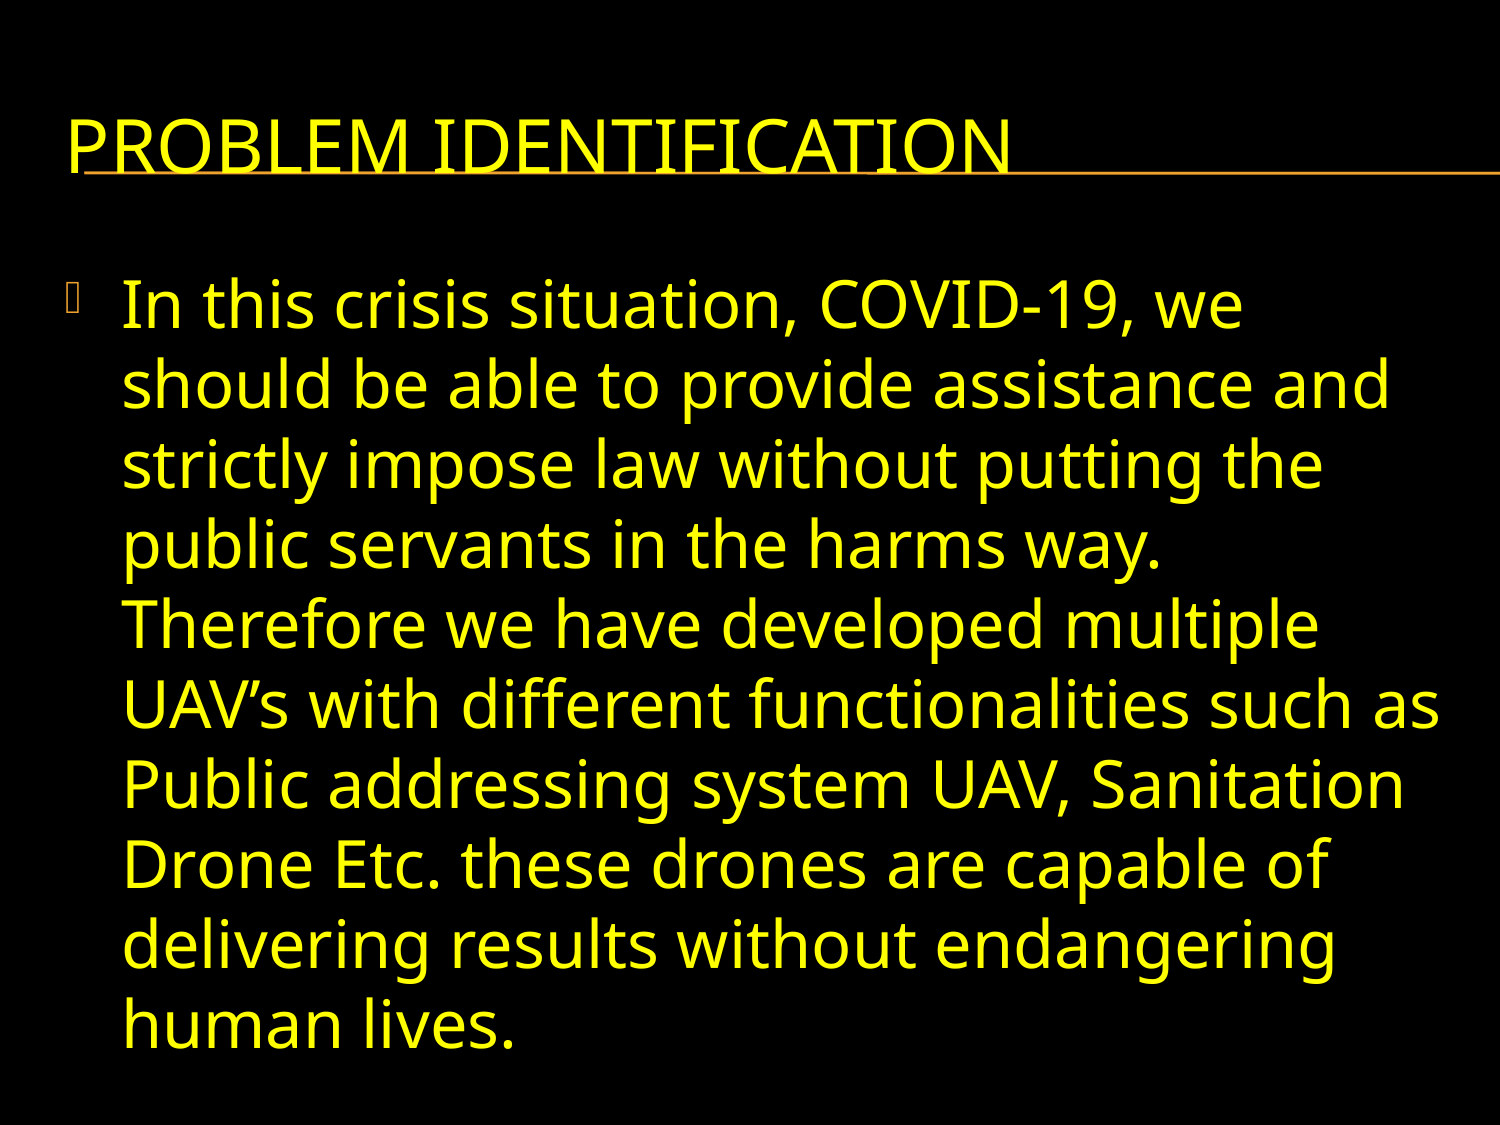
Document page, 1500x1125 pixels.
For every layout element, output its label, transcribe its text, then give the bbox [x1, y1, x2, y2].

list In this crisis situation, COVID-19, we should be able to provide assistance and strictly impose law without putting the public servants in the harms way. Therefore we have developed multiple UAV’s with different functionalities such as Public addressing system UAV, Sanitation Drone Etc. these drones are capable of delivering results without endangering human lives. [50, 254, 1475, 998]
title Problem Identification [50, 75, 1475, 213]
